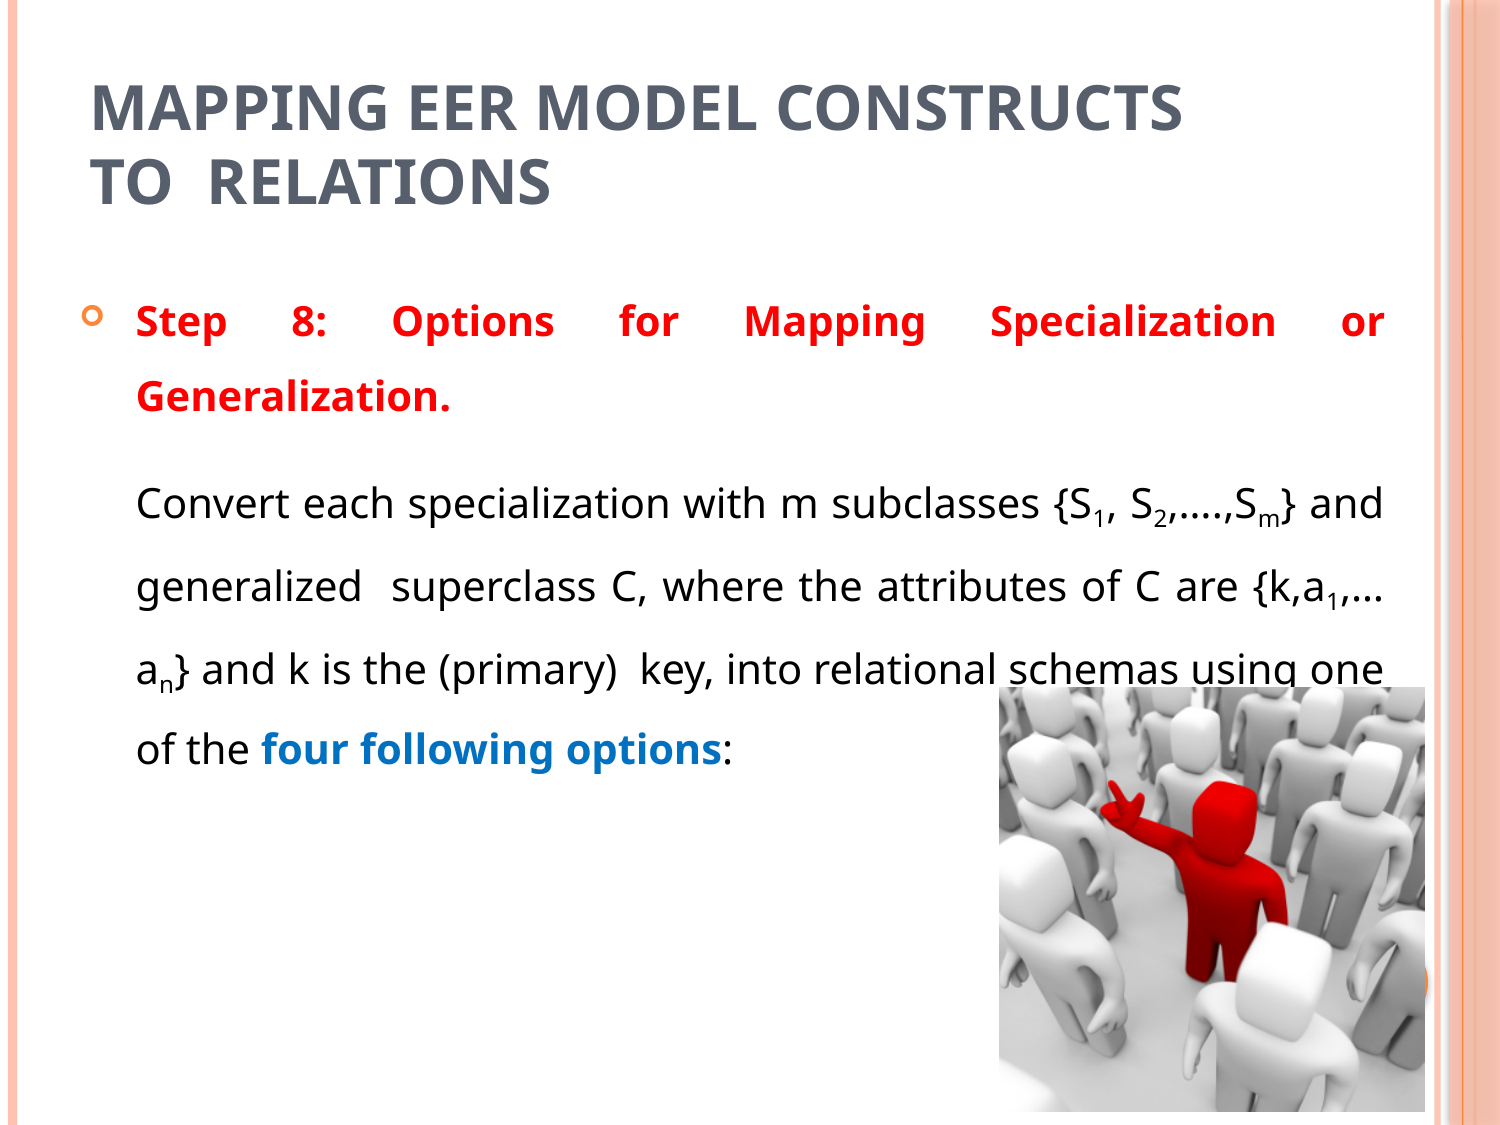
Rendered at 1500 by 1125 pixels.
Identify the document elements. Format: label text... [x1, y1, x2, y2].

list Step 8: Options for Mapping Specialization or Generalization. Convert each specialization with m subclasses {S1, S2,….,Sm} and generalized superclass C, where the attributes of C are {k,a1,…an} and k is the (primary) key, into relational schemas using one of the four following options: [62, 262, 1400, 1062]
title Mapping EER Model Constructs to Relations [75, 37, 1300, 225]
picture [999, 686, 1426, 1112]
